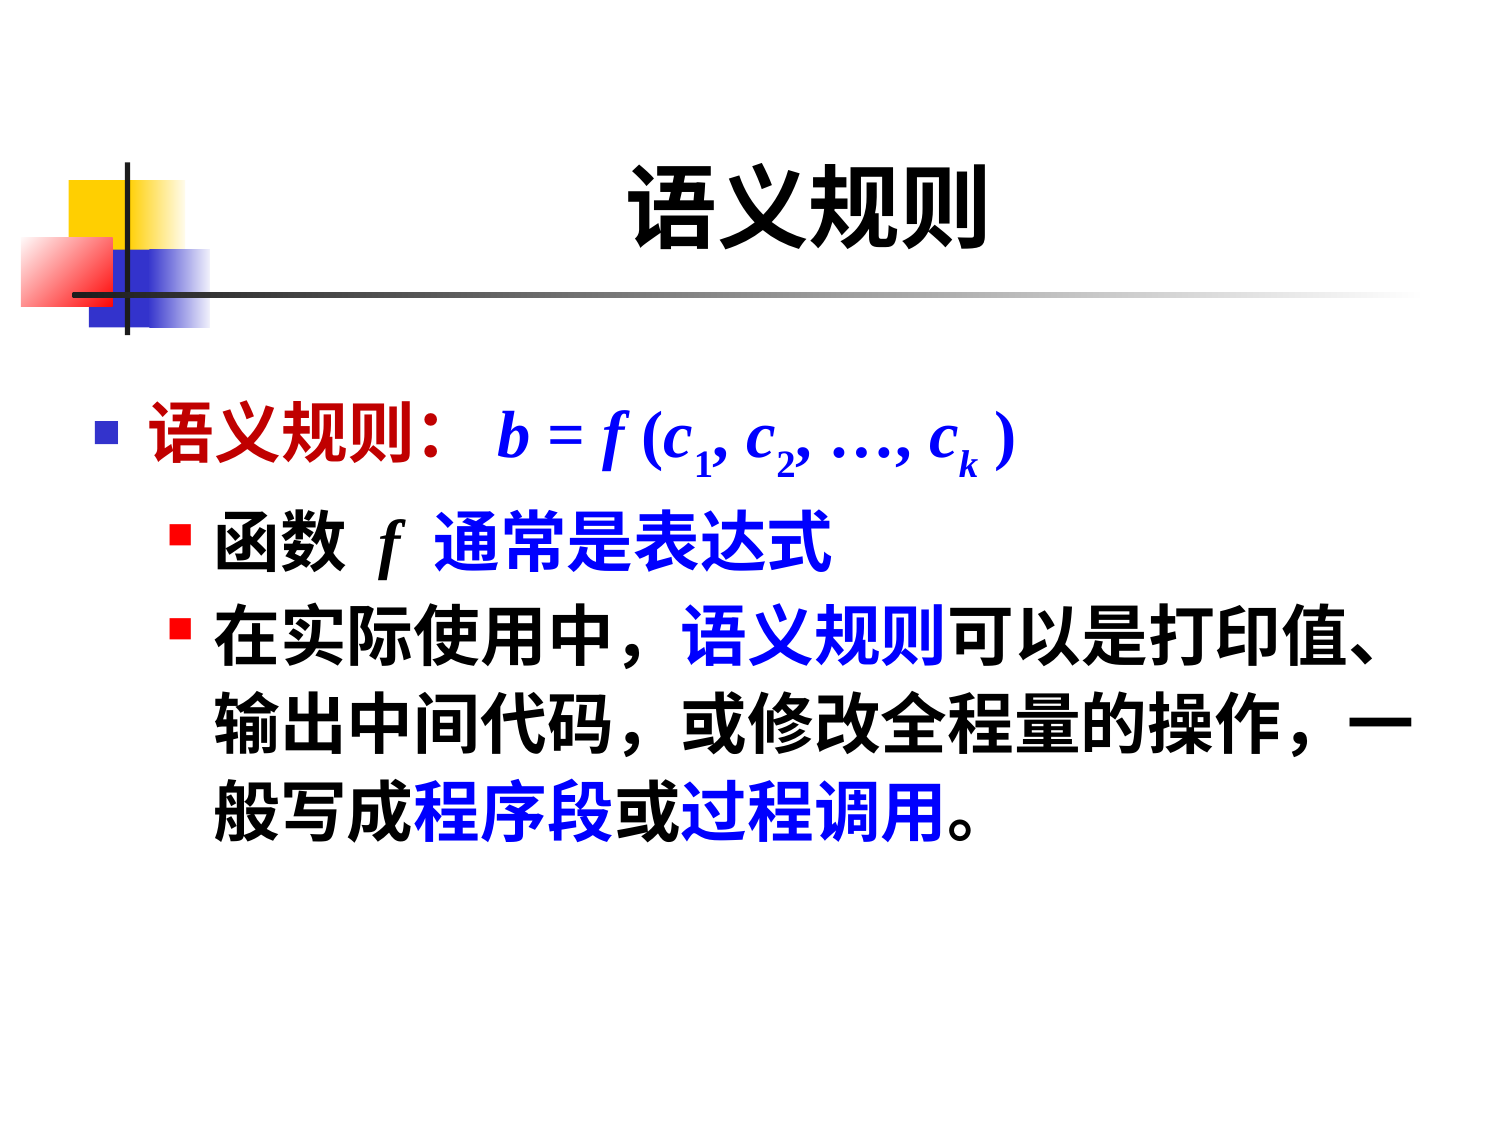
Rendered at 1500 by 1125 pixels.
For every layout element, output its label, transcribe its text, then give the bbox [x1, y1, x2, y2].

title 语义规则 [206, 42, 1412, 268]
list 语义规则：b = f (c1, c2, …, ck ) 函数 f 通常是表达式 在实际使用中，语义规则可以是打印值、输出中间代码，或修改全程量的操作，一般写成程序段或过程调用。 [76, 373, 1465, 1012]
